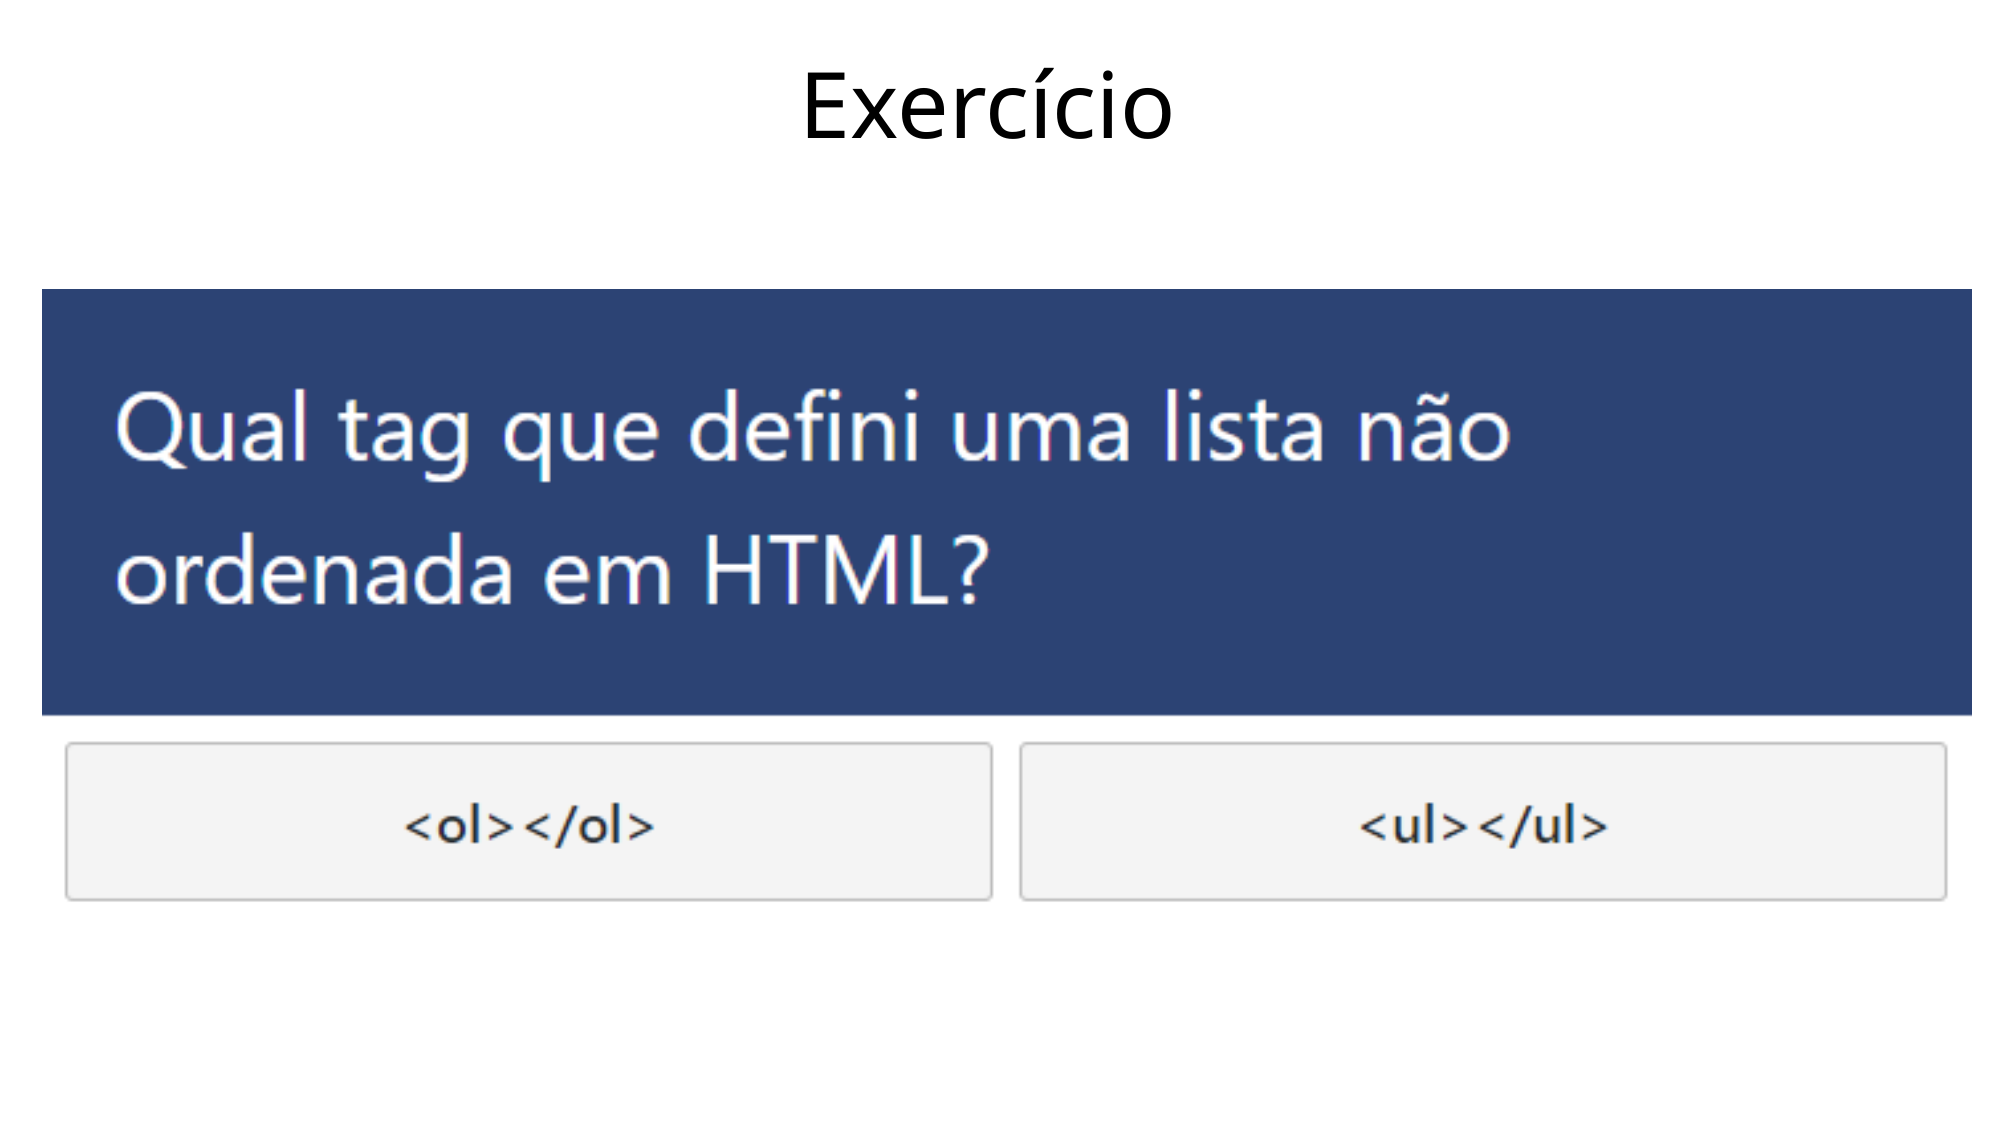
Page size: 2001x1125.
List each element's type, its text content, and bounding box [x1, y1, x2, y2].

picture [42, 289, 1972, 910]
title Exercício [125, 0, 1851, 218]
